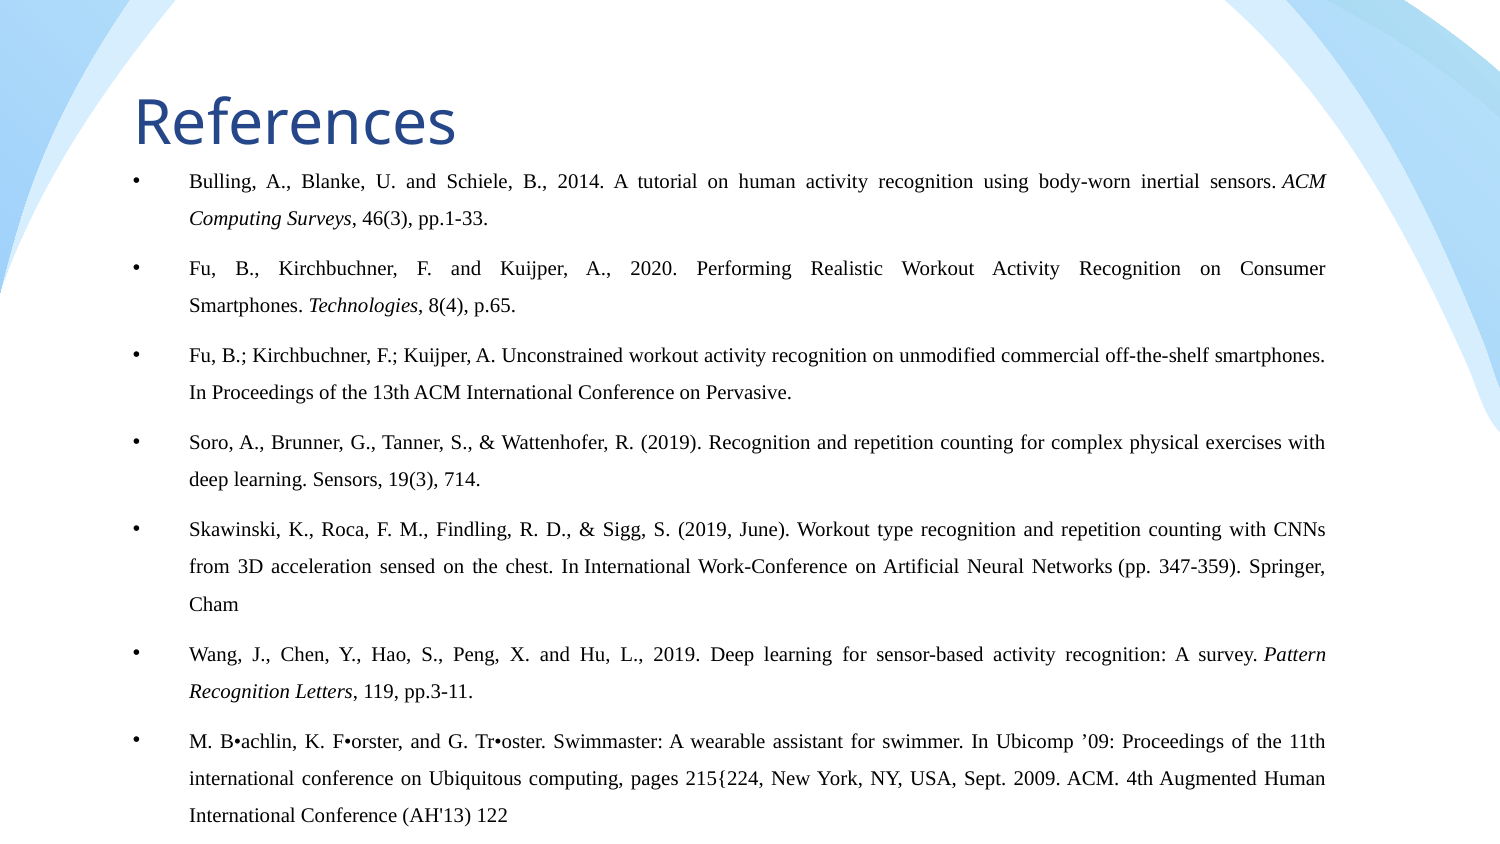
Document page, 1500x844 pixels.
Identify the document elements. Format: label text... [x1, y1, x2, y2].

text_box Bulling, A., Blanke, U. and Schiele, B., 2014. A tutorial on human activity recognition using body-worn inertial sensors. ACM Computing Surveys, 46(3), pp.1-33. Fu, B., Kirchbuchner, F. and Kuijper, A., 2020. Performing Realistic Workout Activity Recognition on Consumer Smartphones. Technologies, 8(4), p.65. Fu, B.; Kirchbuchner, F.; Kuijper, A. Unconstrained workout activity recognition on unmodified commercial off-the-shelf smartphones. In Proceedings of the 13th ACM International Conference on Pervasive. Soro, A., Brunner, G., Tanner, S., & Wattenhofer, R. (2019). Recognition and repetition counting for complex physical exercises with deep learning. Sensors, 19(3), 714. Skawinski, K., Roca, F. M., Findling, R. D., & Sigg, S. (2019, June). Workout type recognition and repetition counting with CNNs from 3D acceleration sensed on the chest. In International Work-Conference on Artificial Neural Networks (pp. 347-359). Springer, Cham Wang, J., Chen, Y., Hao, S., Peng, X. and Hu, L., 2019. Deep learning for sensor-based activity recognition: A survey. Pattern Recognition Letters, 119, pp.3-11. M. B•achlin, K. F•orster, and G. Tr•oster. Swimmaster: A wearable assistant for swimmer. In Ubicomp ’09: Proceedings of the 11th international conference on Ubiquitous computing, pages 215{224, New York, NY, USA, Sept. 2009. ACM. 4th Augmented Human International Conference (AH'13) 122 [118, 147, 1421, 844]
title References [118, 72, 1382, 147]
